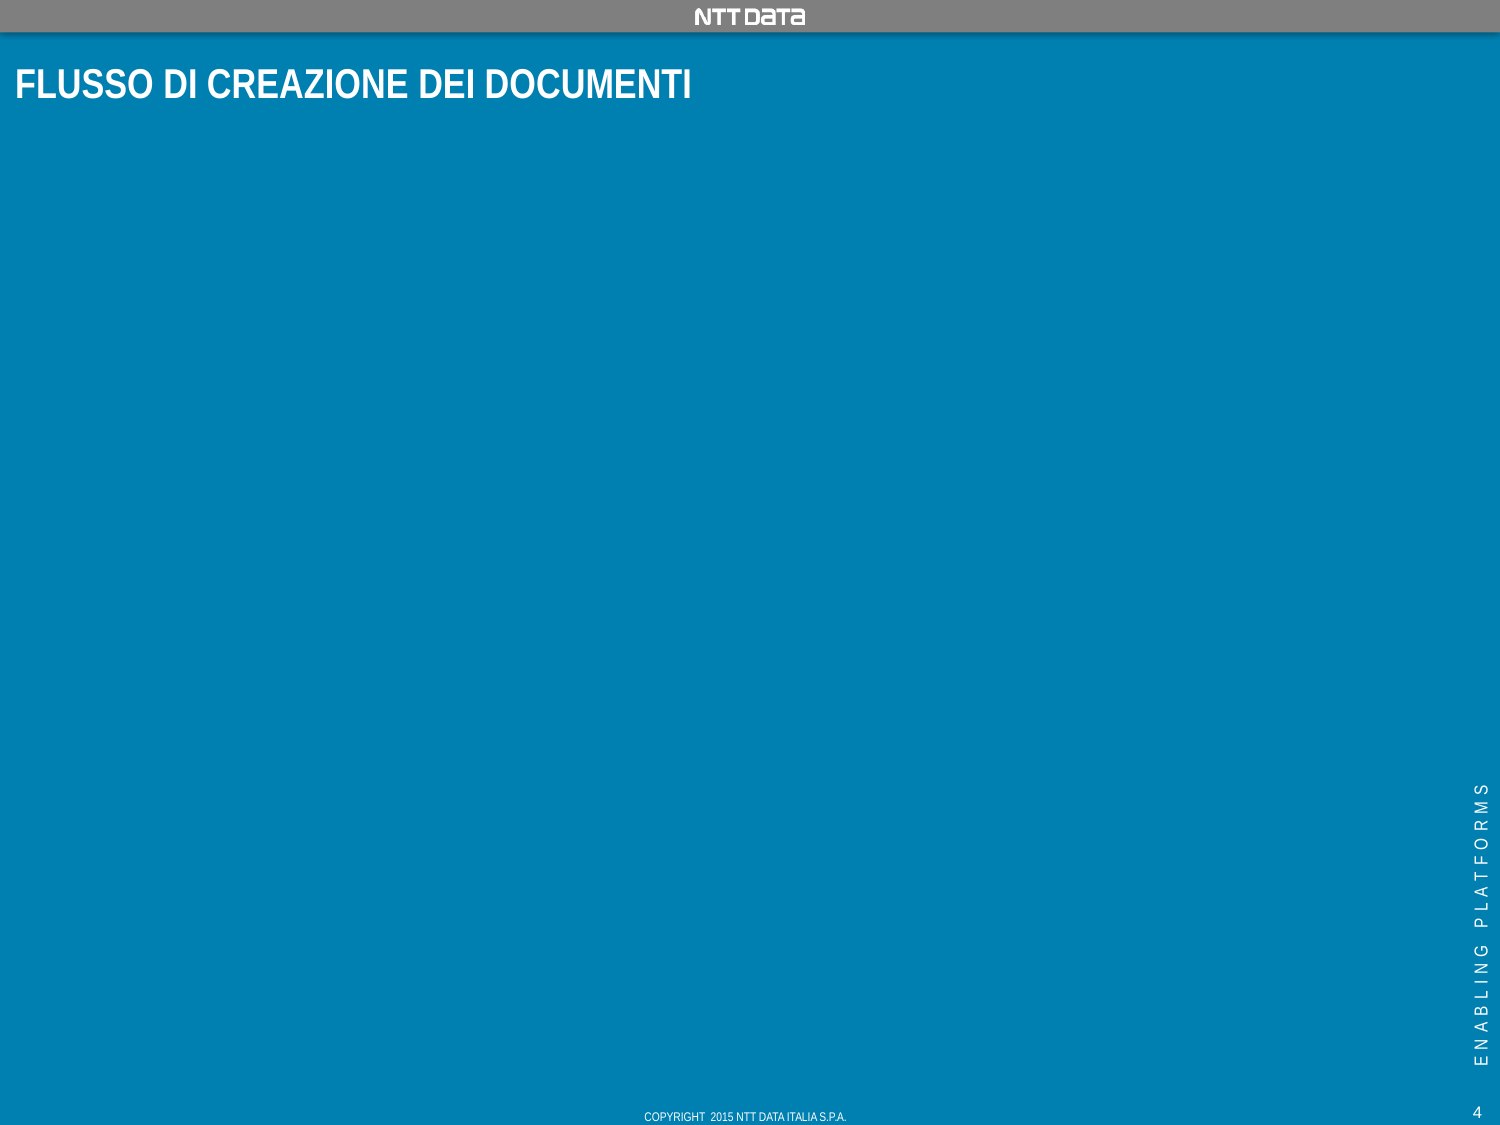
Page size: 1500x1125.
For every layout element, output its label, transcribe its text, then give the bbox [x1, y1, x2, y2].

title FLUSSO DI CREAZIONE DEI DOCUMENTI [0, 49, 1500, 163]
picture [695, 8, 805, 25]
